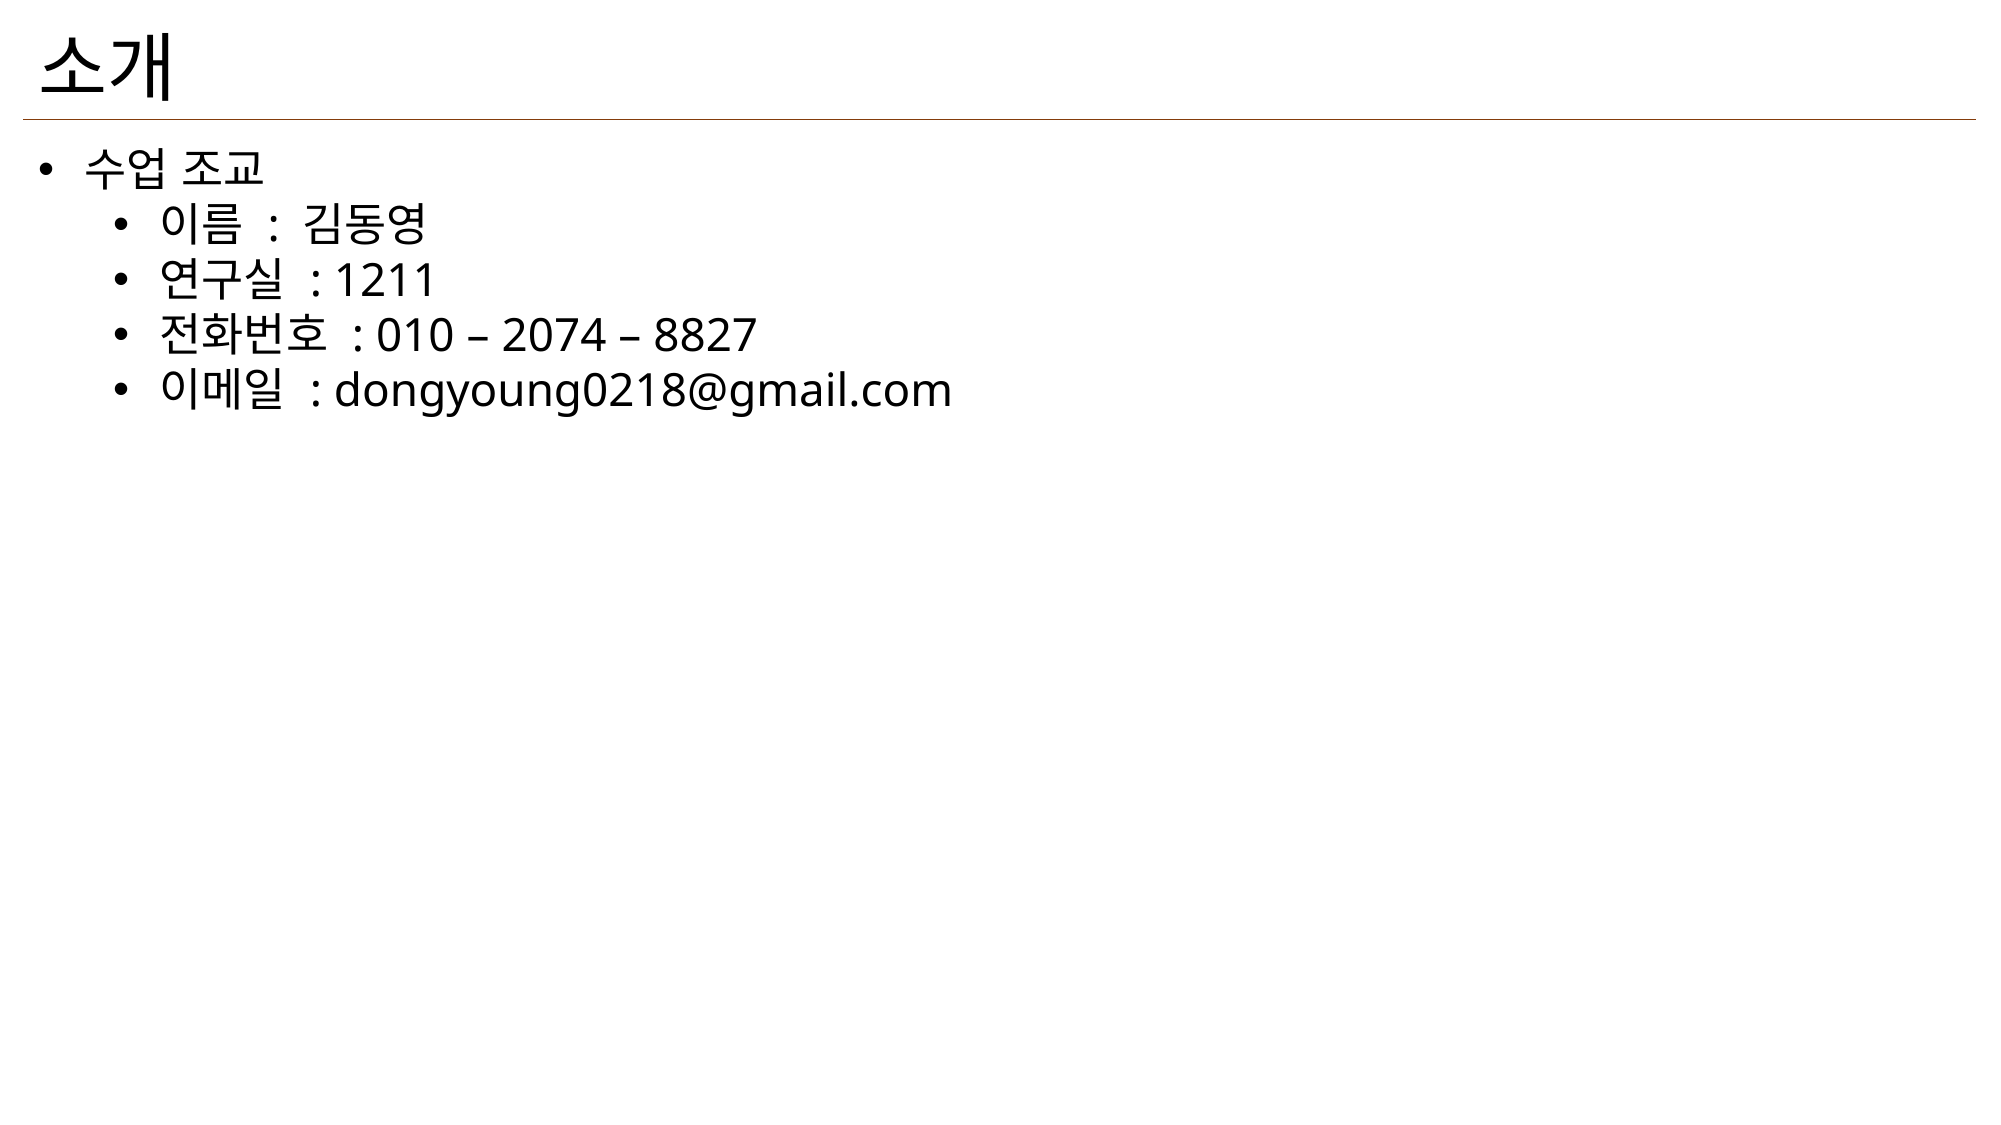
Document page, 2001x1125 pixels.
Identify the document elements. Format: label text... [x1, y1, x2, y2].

text_box 소개 [23, 13, 1977, 119]
text_box 수업 조교 이름 : 김동영 연구실 : 1211 전화번호 : 010 – 2074 – 8827 이메일 : dongyoung0218@gmail.com [23, 133, 1977, 479]
